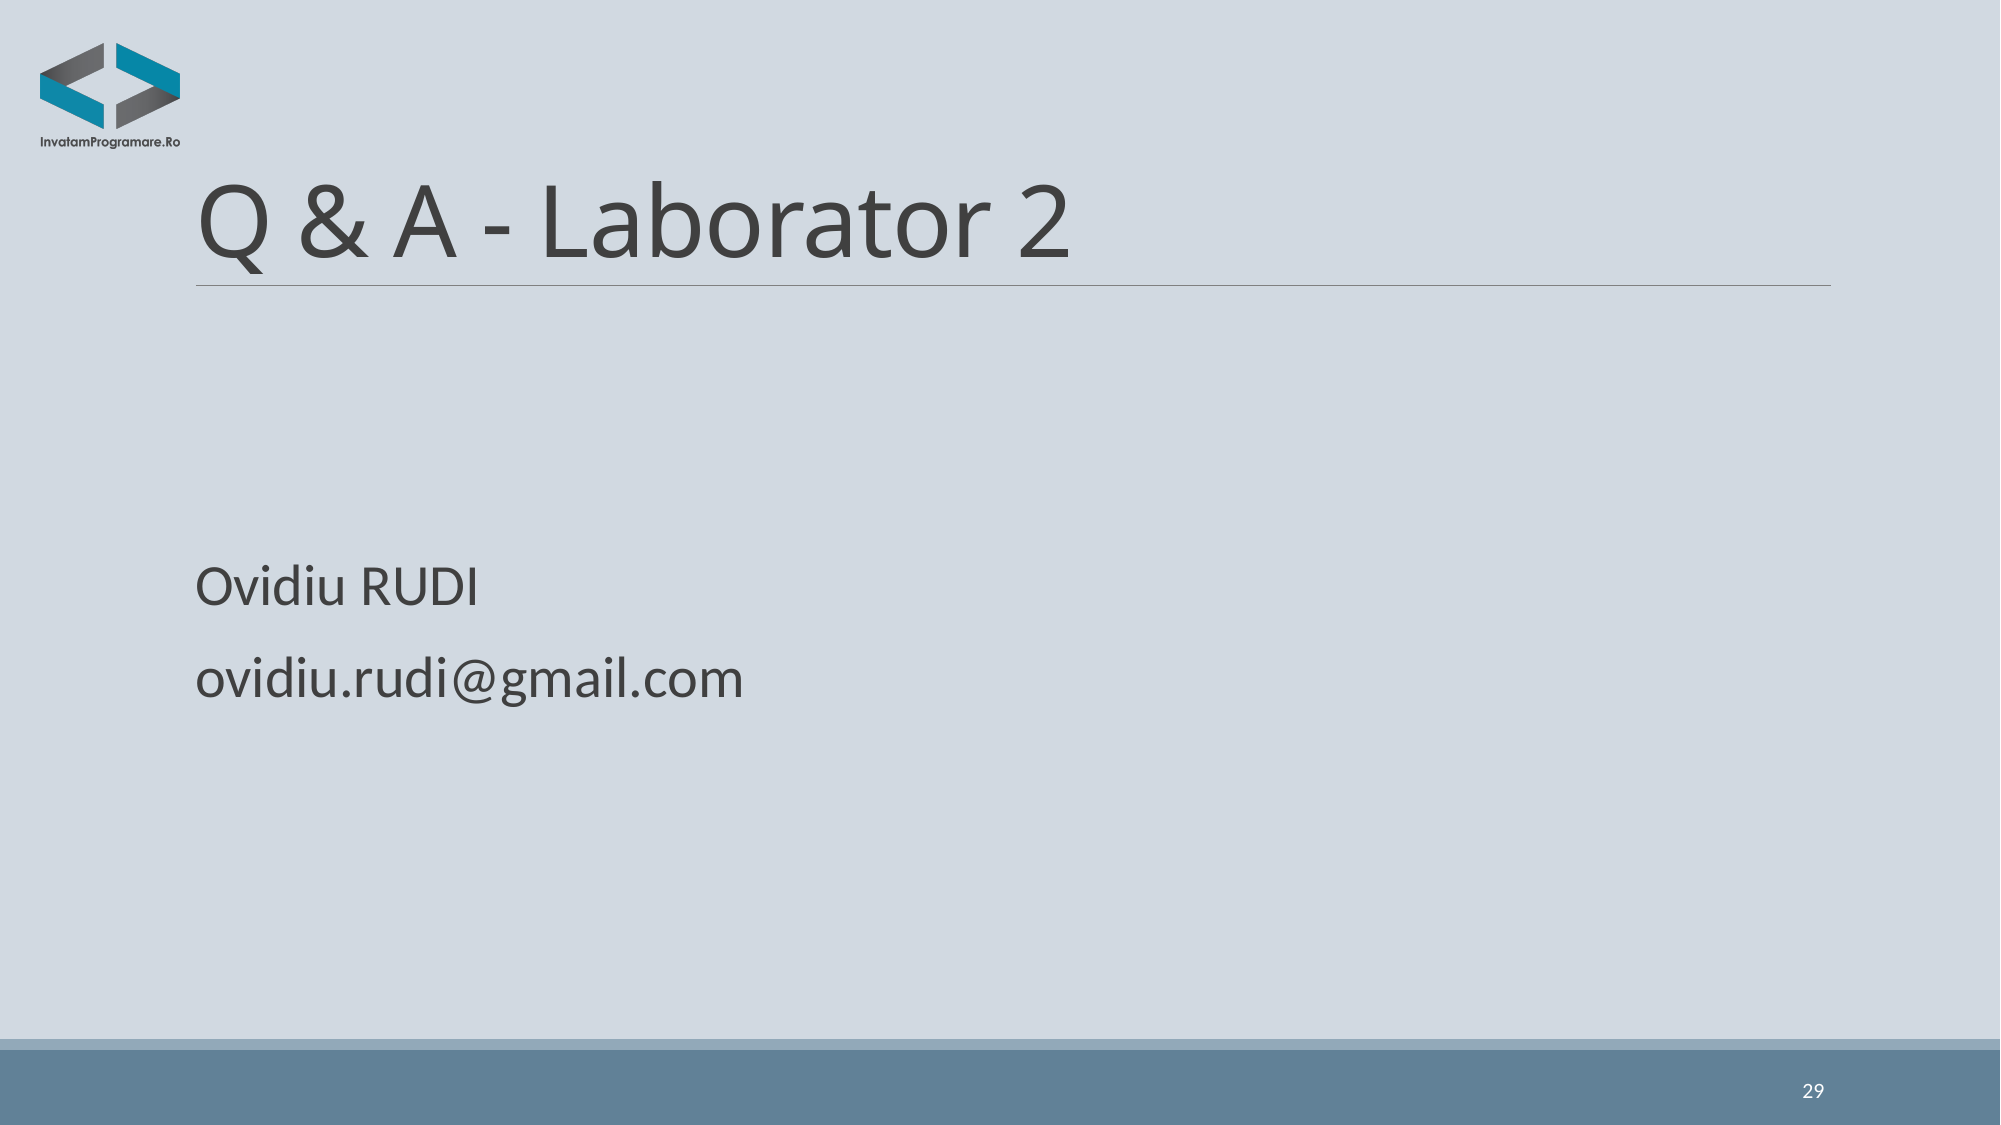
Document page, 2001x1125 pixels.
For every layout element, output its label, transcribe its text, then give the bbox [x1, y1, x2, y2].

picture [40, 43, 181, 149]
slide_number 29 [1624, 1059, 1840, 1120]
list Ovidiu RUDI ovidiu.rudi@gmail.com [180, 302, 1830, 963]
title Q & A - Laborator 2 [180, 47, 1830, 285]
